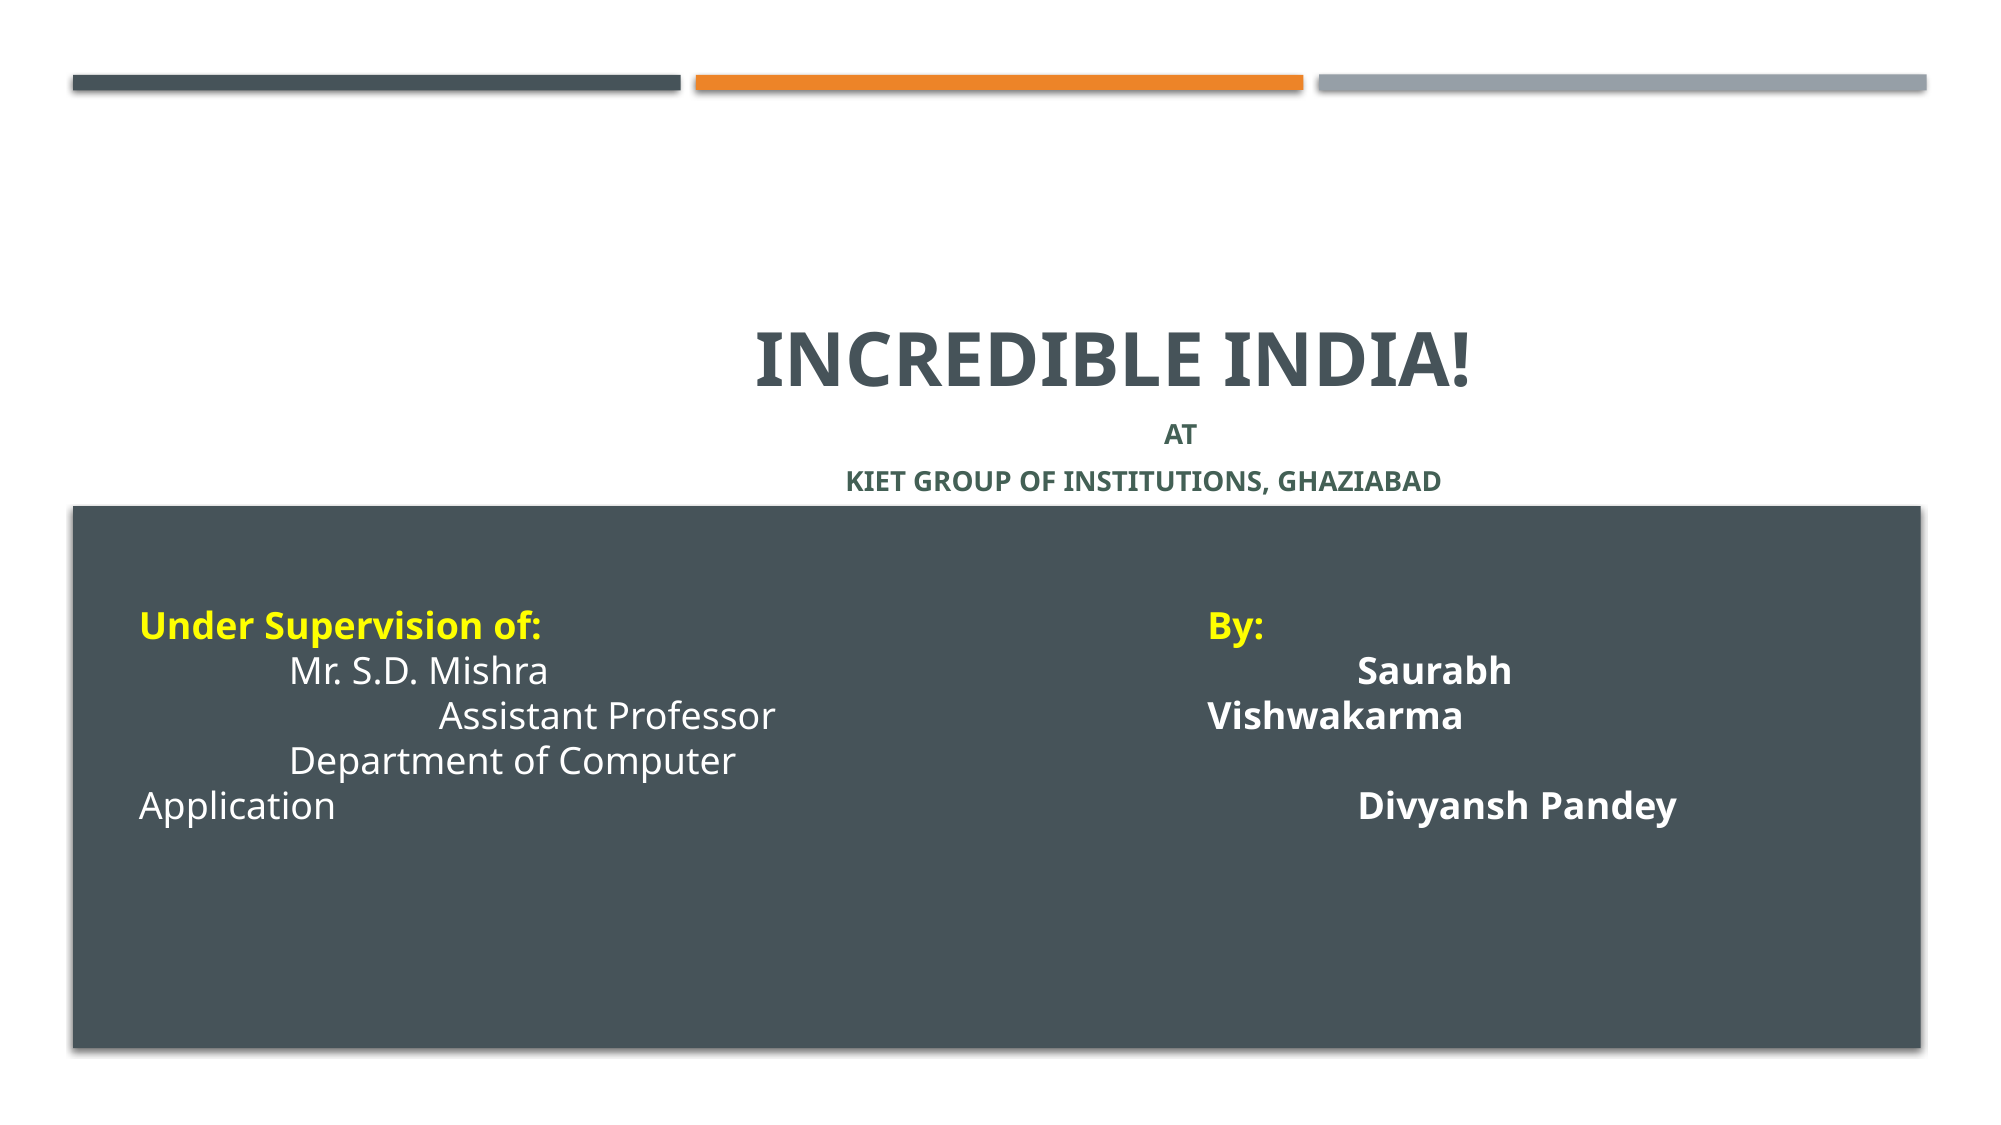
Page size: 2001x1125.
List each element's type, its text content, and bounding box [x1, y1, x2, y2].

subtitle at KIET GROUP OF INSTITUTIONS, GHAZIABAD [95, 409, 1899, 507]
text_box By: Saurabh Vishwakarma Divyansh Pandey [1192, 594, 1791, 835]
title Incredible INDIA! [95, 167, 1899, 409]
text_box Under Supervision of: Mr. S.D. Mishra Assistant Professor Department of Computer Application [124, 594, 812, 835]
